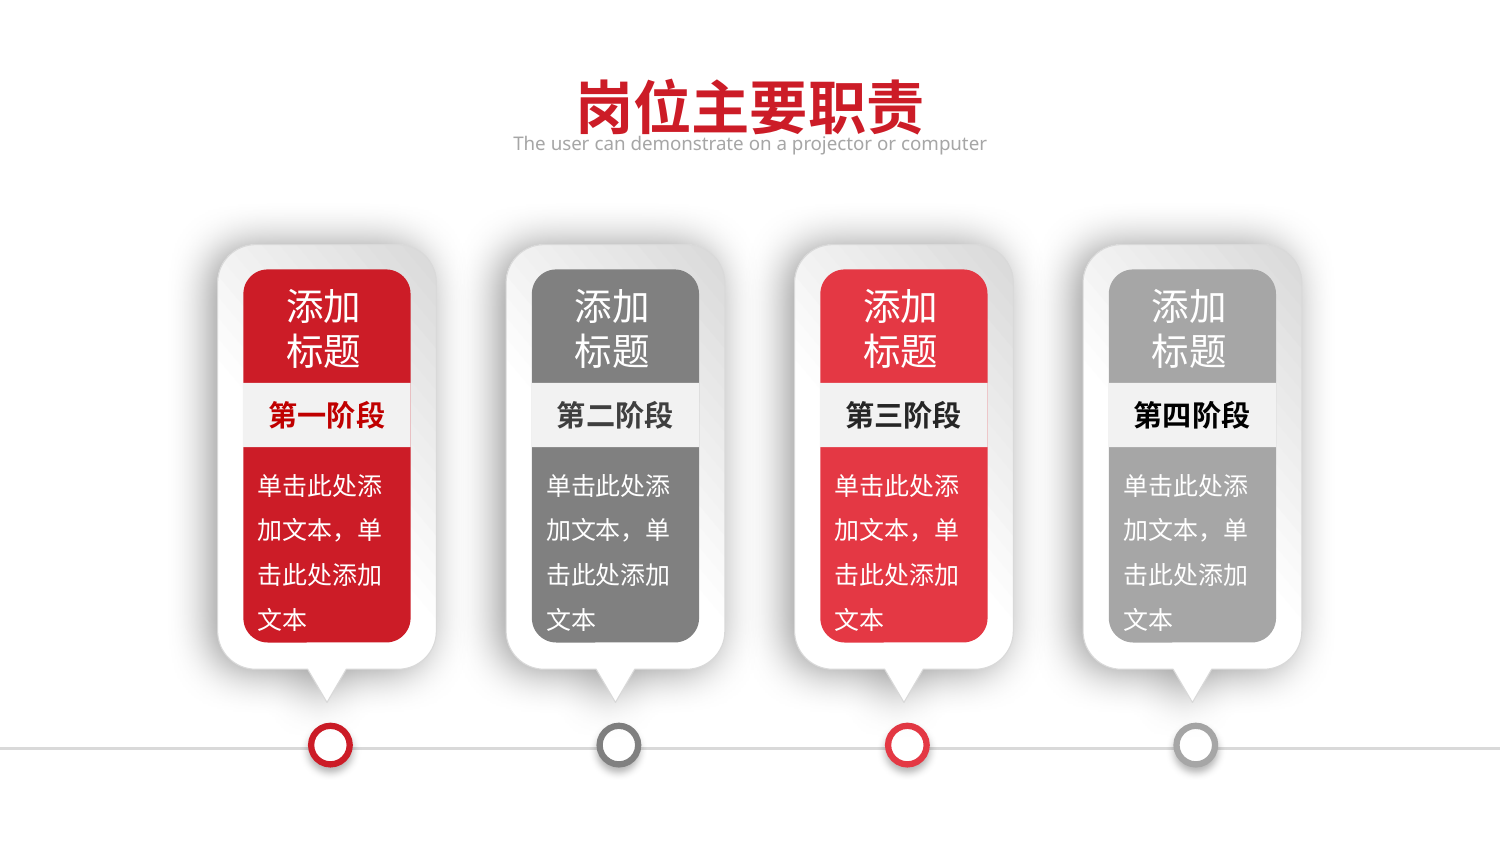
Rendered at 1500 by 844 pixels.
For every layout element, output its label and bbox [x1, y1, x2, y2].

text_box [597, 723, 641, 747]
text_box [601, 757, 637, 767]
text_box [889, 757, 926, 767]
text_box [312, 757, 349, 767]
text_box [794, 244, 1014, 703]
text_box [1082, 244, 1303, 703]
text_box [505, 244, 726, 703]
text_box [1174, 723, 1218, 747]
text_box [885, 723, 929, 747]
text_box [309, 723, 352, 747]
text_box [1178, 757, 1214, 767]
text_box [217, 244, 437, 703]
text_box [493, 64, 1007, 163]
